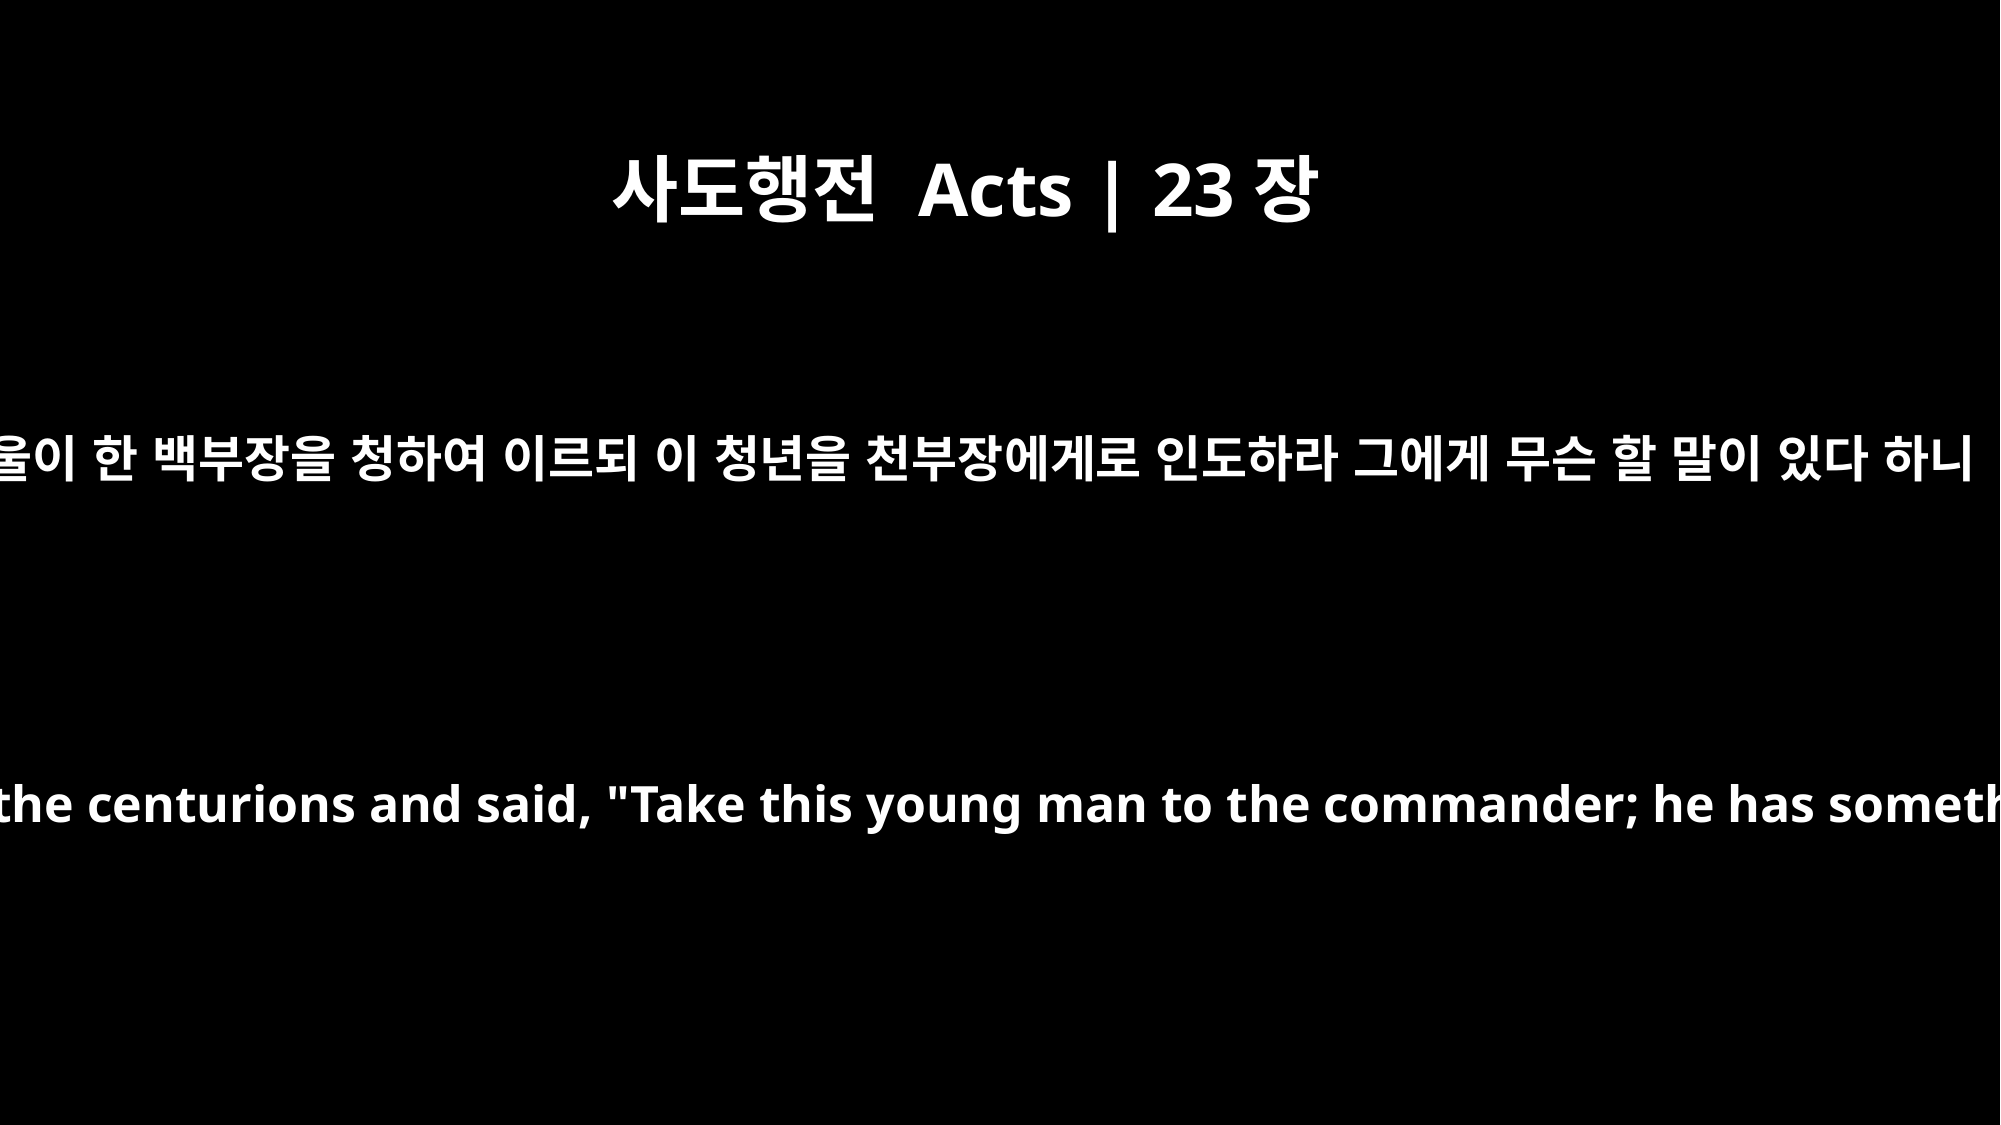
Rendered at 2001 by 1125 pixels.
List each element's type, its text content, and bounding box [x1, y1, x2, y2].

text_box 17 바울이 한 백부장을 청하여 이르되 이 청년을 천부장에게로 인도하라 그에게 무슨 할 말이 있다 하니 [0, 359, 1992, 495]
text_box 사도행전 Acts | 23장 [596, 136, 1336, 239]
text_box Then Paul called one of the centurions and said, "Take this young man to the commander; he has something to tell him." [0, 764, 2000, 840]
